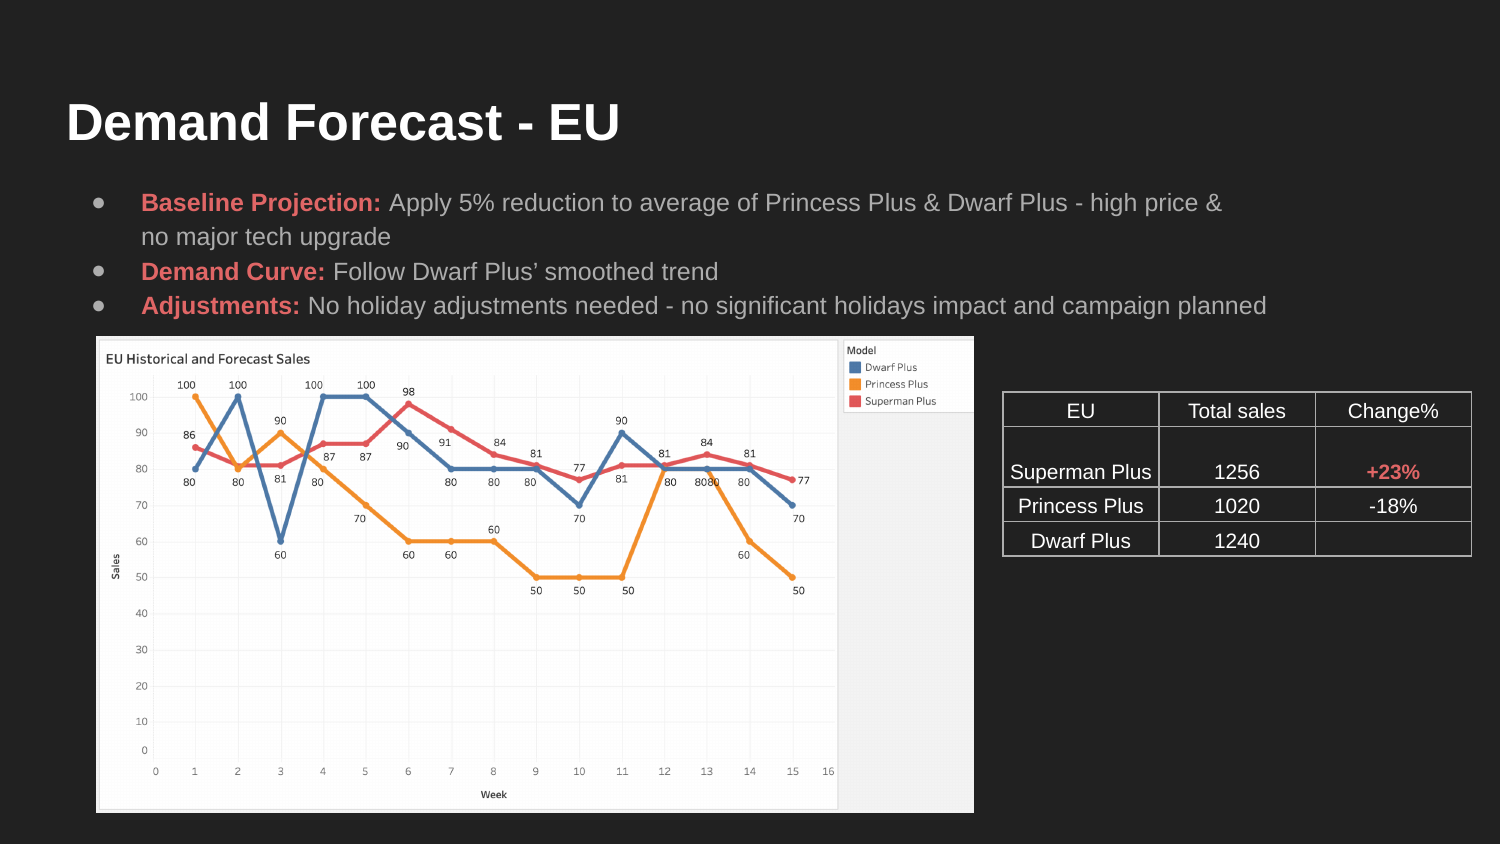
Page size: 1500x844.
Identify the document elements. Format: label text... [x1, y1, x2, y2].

list Baseline Projection: Apply 5% reduction to average of Princess Plus & Dwarf Plus - high price & no major tech upgrade Demand Curve: Follow Dwarf Plus’ smoothed trend Adjustments: No holiday adjustments needed - no significant holidays impact and campaign planned [51, 166, 1288, 728]
picture [96, 336, 975, 814]
table_header EU [1004, 393, 1158, 426]
table_cell -18% [1316, 488, 1471, 521]
table_header Total sales [1160, 393, 1315, 426]
table_header Change% [1316, 393, 1471, 426]
table_cell 1020 [1160, 488, 1315, 521]
table_cell Dwarf Plus [1004, 522, 1158, 555]
table_cell 1256 [1160, 427, 1315, 486]
title Demand Forecast - EU [51, 72, 1449, 167]
table_cell [1316, 522, 1471, 555]
table_cell 1240 [1160, 522, 1315, 555]
table_cell +23% [1316, 427, 1471, 486]
table_cell Princess Plus [1004, 488, 1158, 521]
table_cell Superman Plus [1004, 427, 1158, 486]
